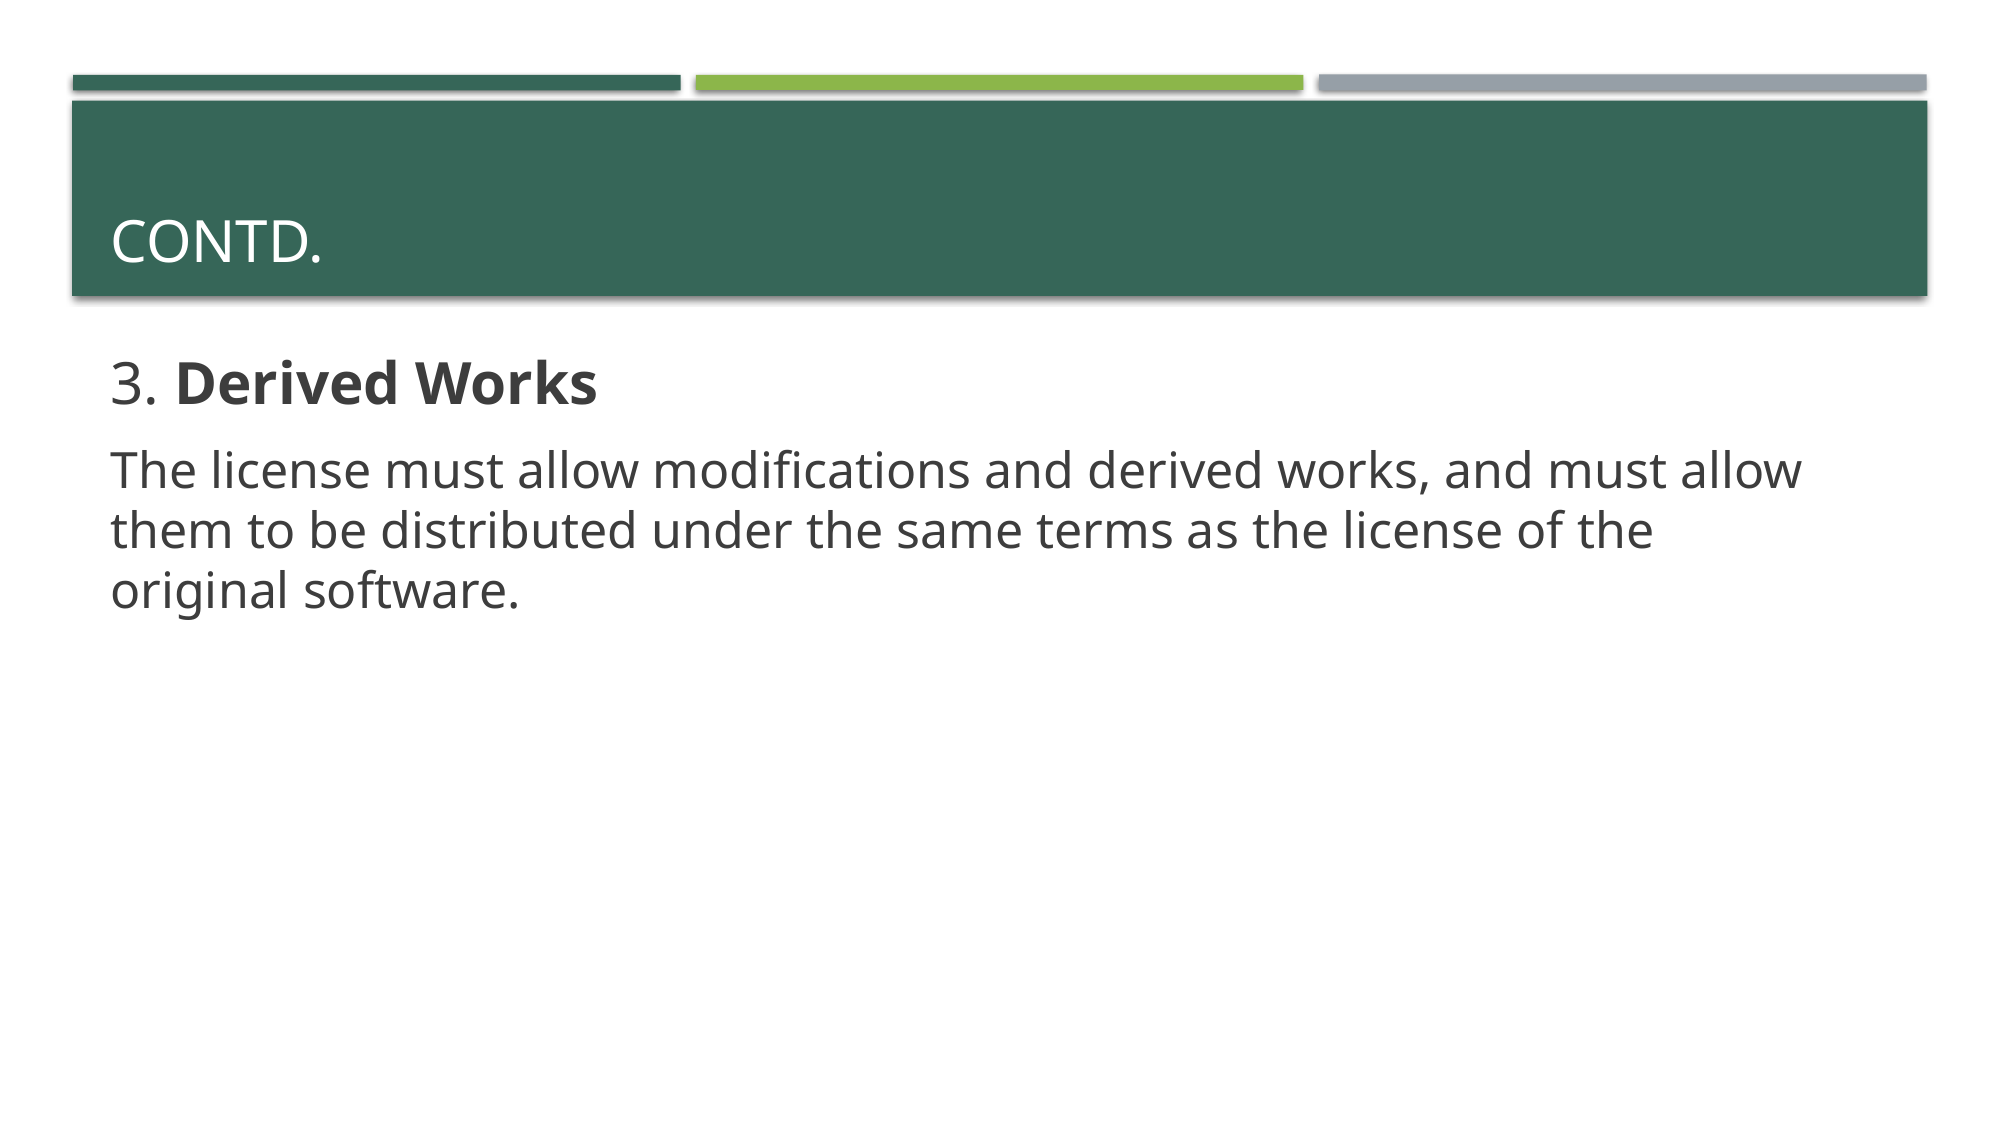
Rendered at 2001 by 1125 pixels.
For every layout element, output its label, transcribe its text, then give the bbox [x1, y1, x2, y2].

title Contd. [95, 115, 1905, 282]
list 3. Derived Works The license must allow modifications and derived works, and must allow them to be distributed under the same terms as the license of the original software. [95, 257, 1842, 784]
